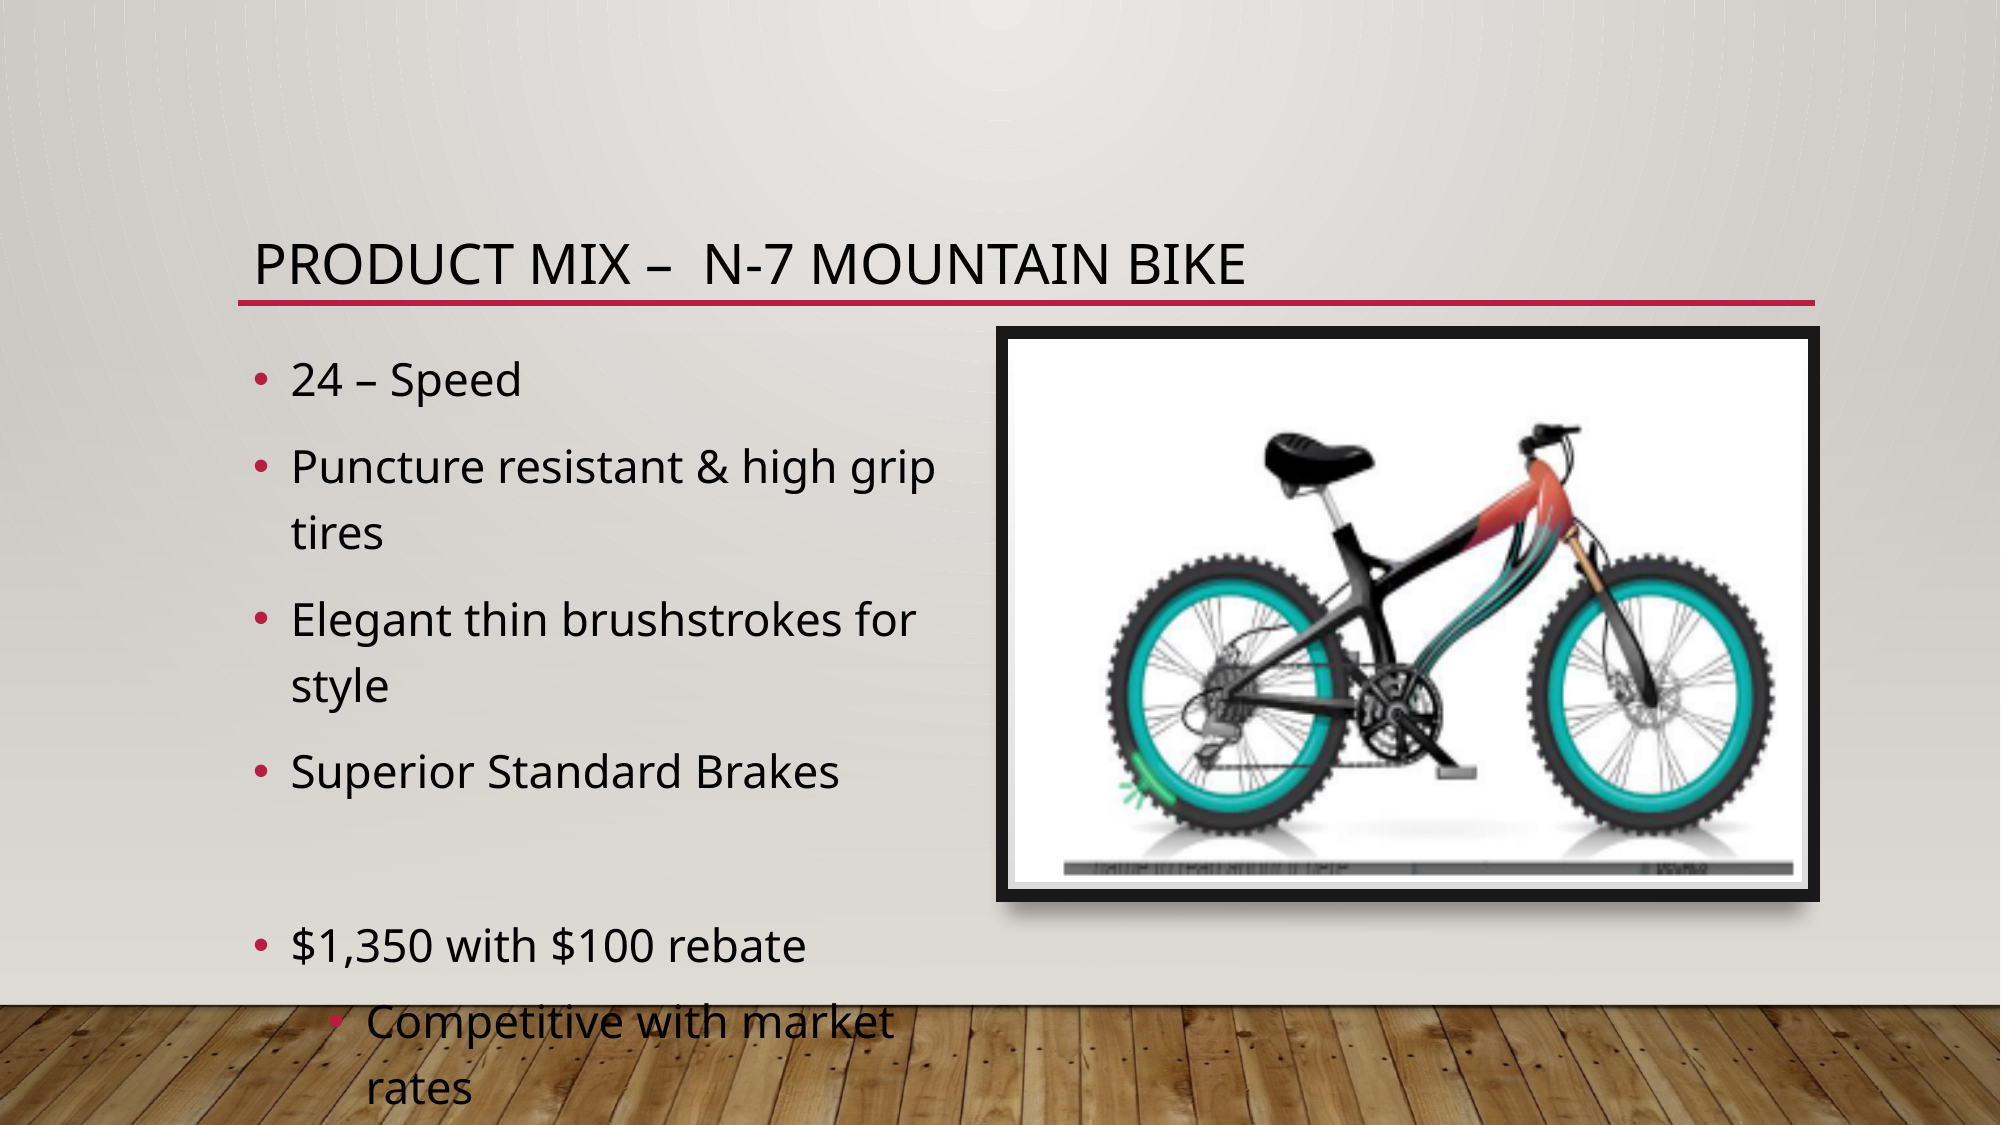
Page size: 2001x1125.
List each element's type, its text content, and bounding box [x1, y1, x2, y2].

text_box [1001, 329, 1815, 897]
picture [0, 1005, 2000, 1125]
picture [1014, 345, 1802, 882]
list 24 – Speed Puncture resistant & high grip tires Elegant thin brushstrokes for style Superior Standard Brakes $1,350 with $100 rebate Competitive with market rates [238, 332, 973, 899]
title Product mix – n-7 mountain bike [238, 228, 1814, 305]
